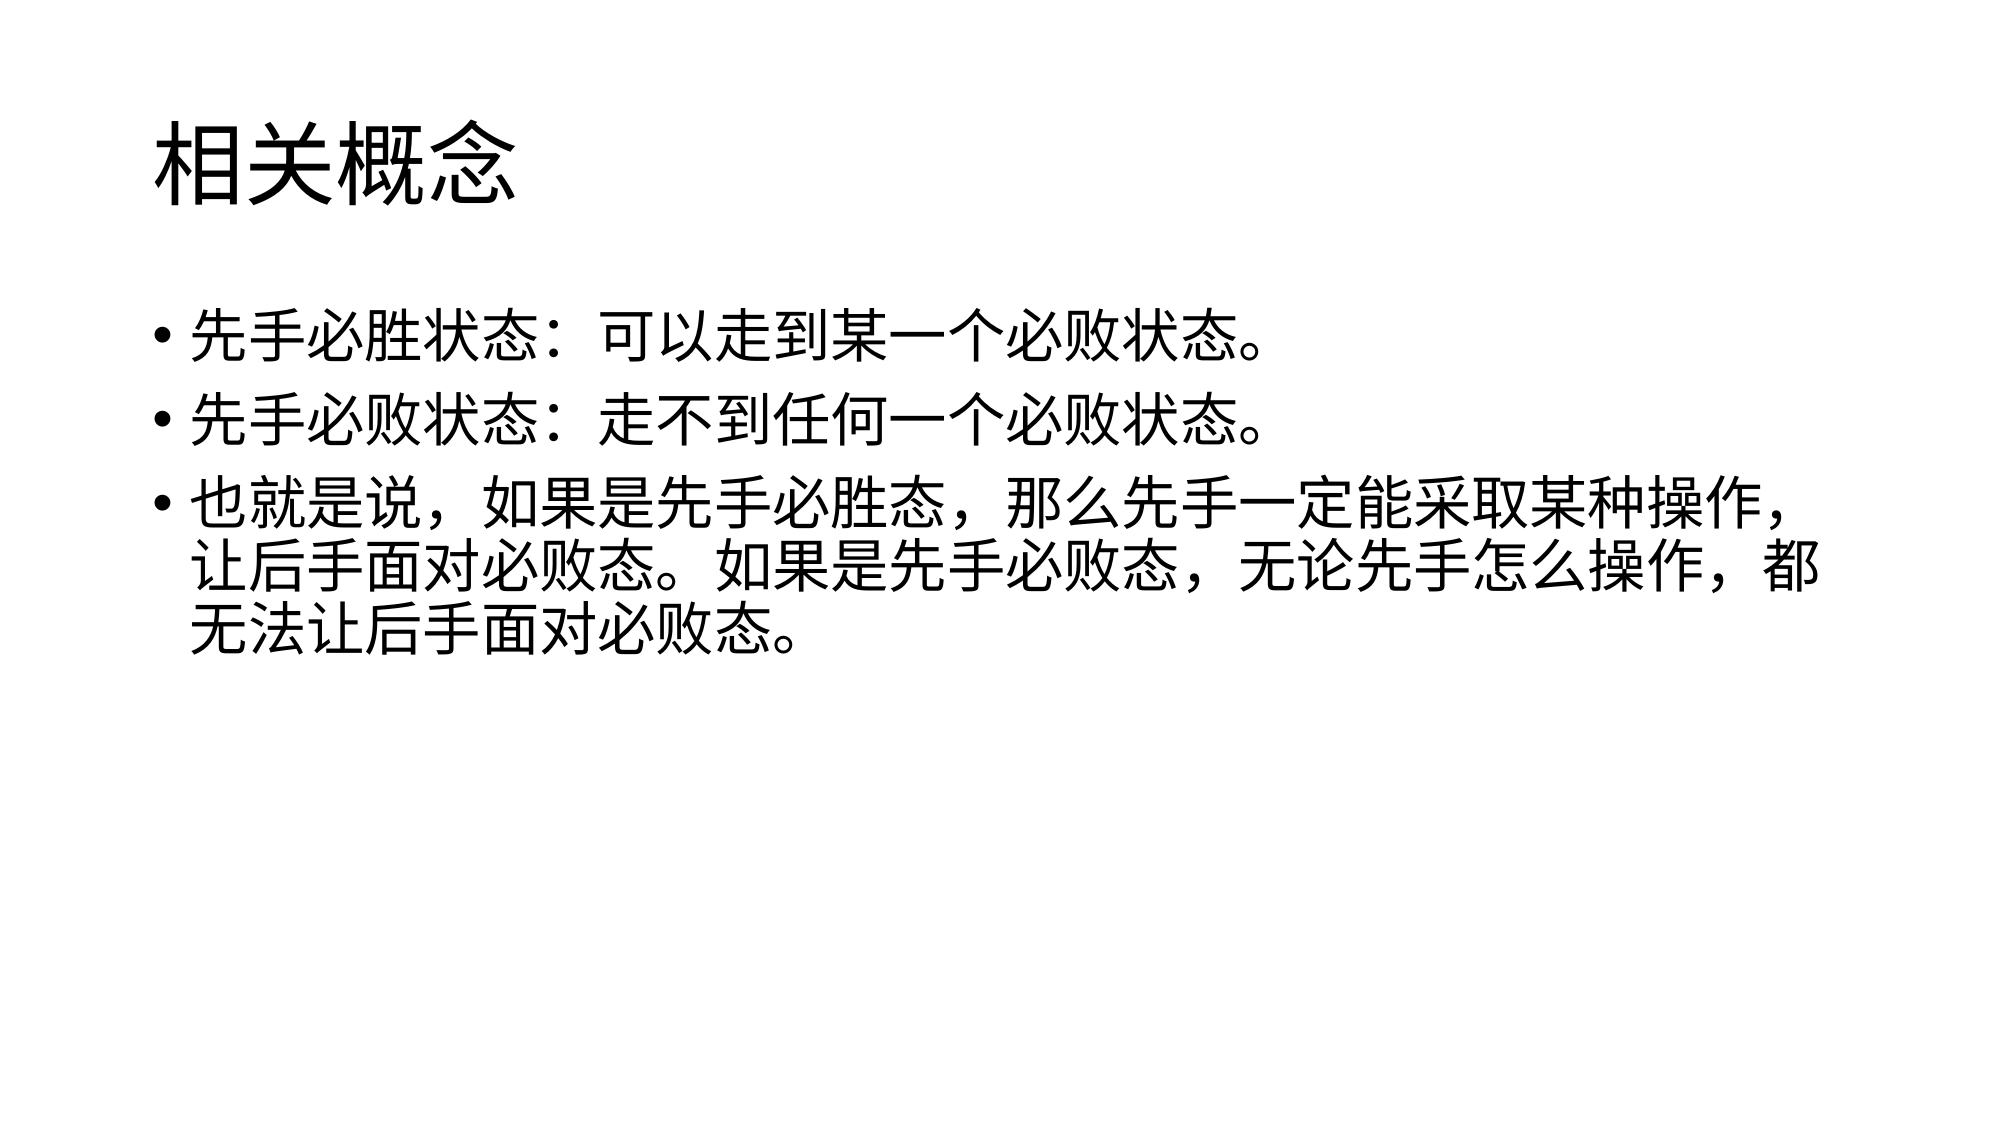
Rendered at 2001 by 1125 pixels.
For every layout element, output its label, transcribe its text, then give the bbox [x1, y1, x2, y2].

title 相关概念 [137, 59, 1863, 278]
list 先手必胜状态：可以走到某一个必败状态。 先手必败状态：走不到任何一个必败状态。 也就是说，如果是先手必胜态，那么先手一定能采取某种操作，让后手面对必败态。如果是先手必败态，无论先手怎么操作，都无法让后手面对必败态。 [137, 299, 1863, 1014]
